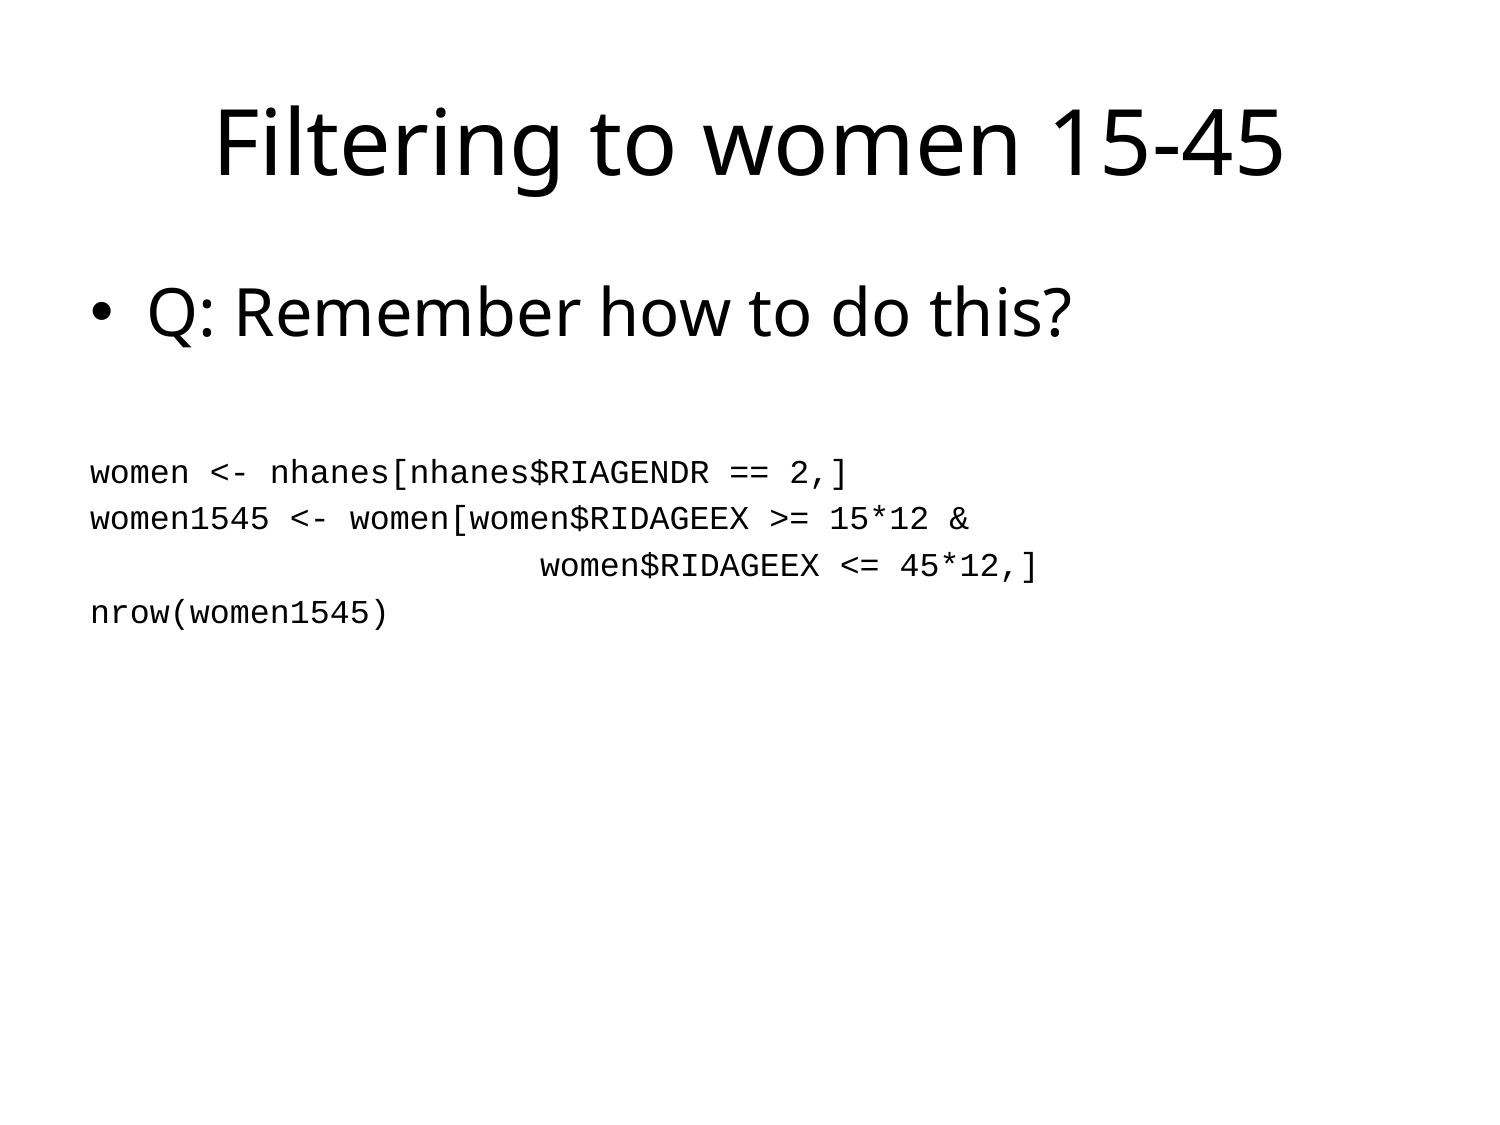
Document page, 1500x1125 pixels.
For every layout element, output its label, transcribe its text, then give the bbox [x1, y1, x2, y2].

list Q: Remember how to do this? women <- nhanes[nhanes$RIAGENDR == 2,] women1545 <- women[women$RIDAGEEX >= 15*12 & women$RIDAGEEX <= 45*12,] nrow(women1545) [75, 262, 1425, 1005]
title Filtering to women 15-45 [75, 45, 1425, 233]
